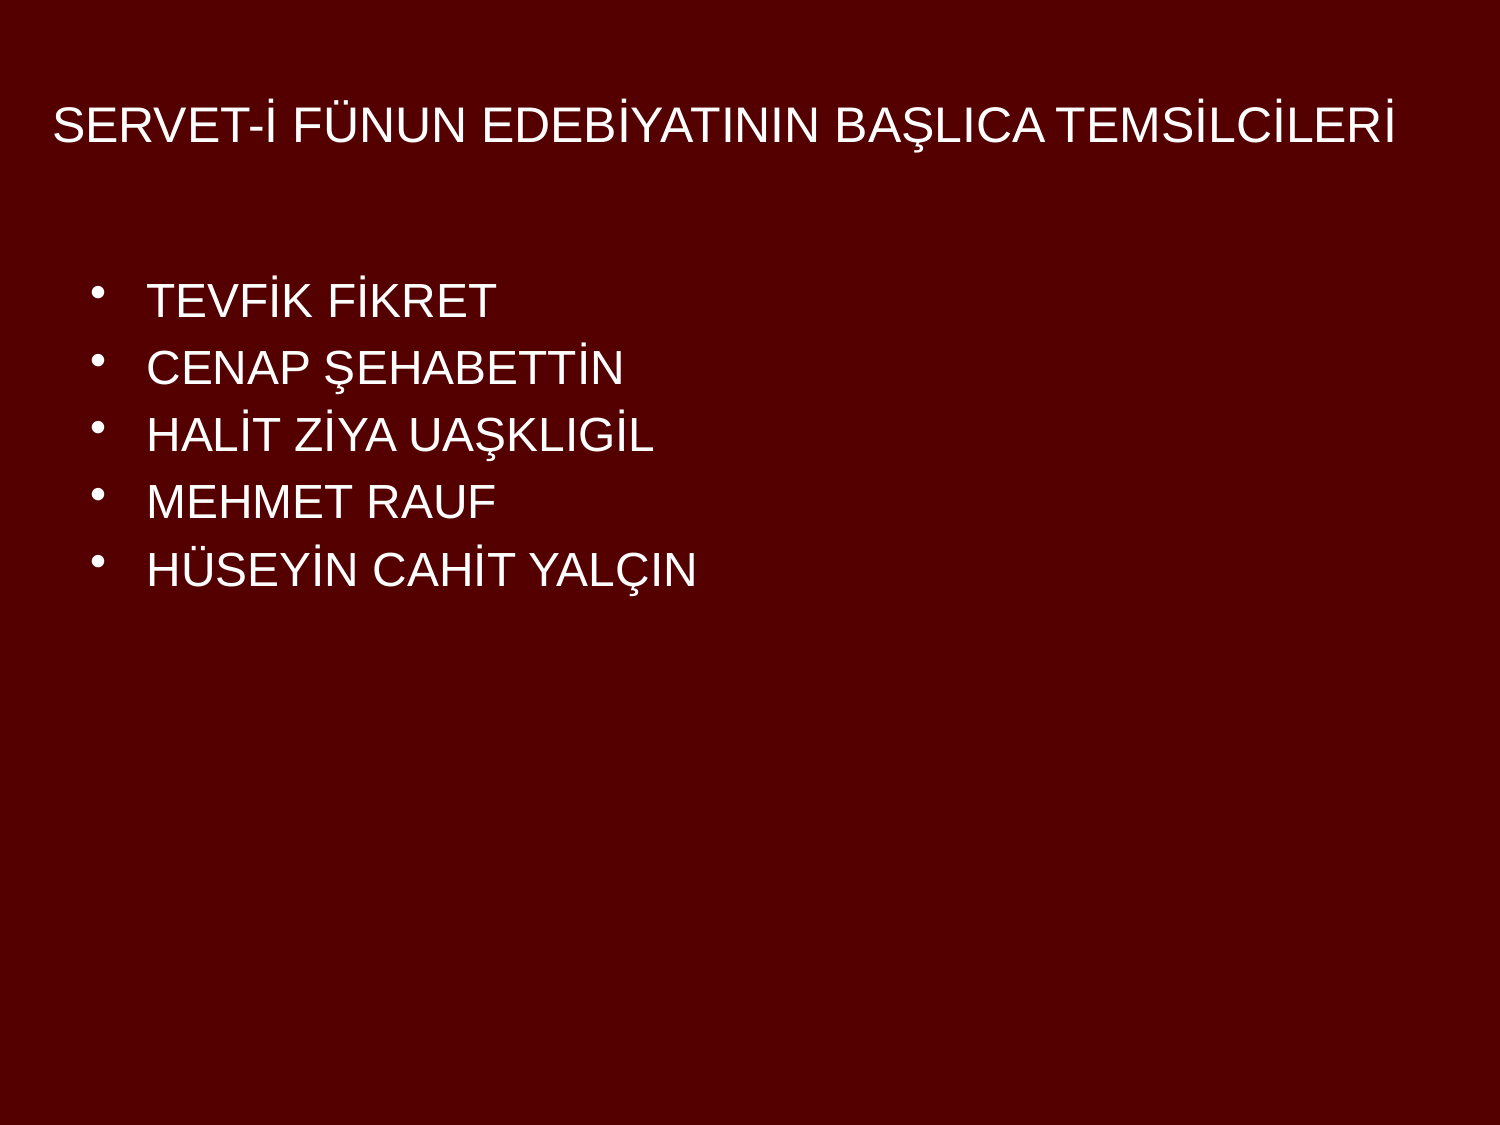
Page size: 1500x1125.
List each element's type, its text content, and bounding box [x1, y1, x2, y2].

title SERVET-İ FÜNUN EDEBİYATININ BAŞLICA TEMSİLCİLERİ [24, 44, 1426, 201]
list TEVFİK FİKRET CENAP ŞEHABETTİN HALİT ZİYA UAŞKLIGİL MEHMET RAUF HÜSEYİN CAHİT YALÇIN [74, 262, 1426, 1006]
